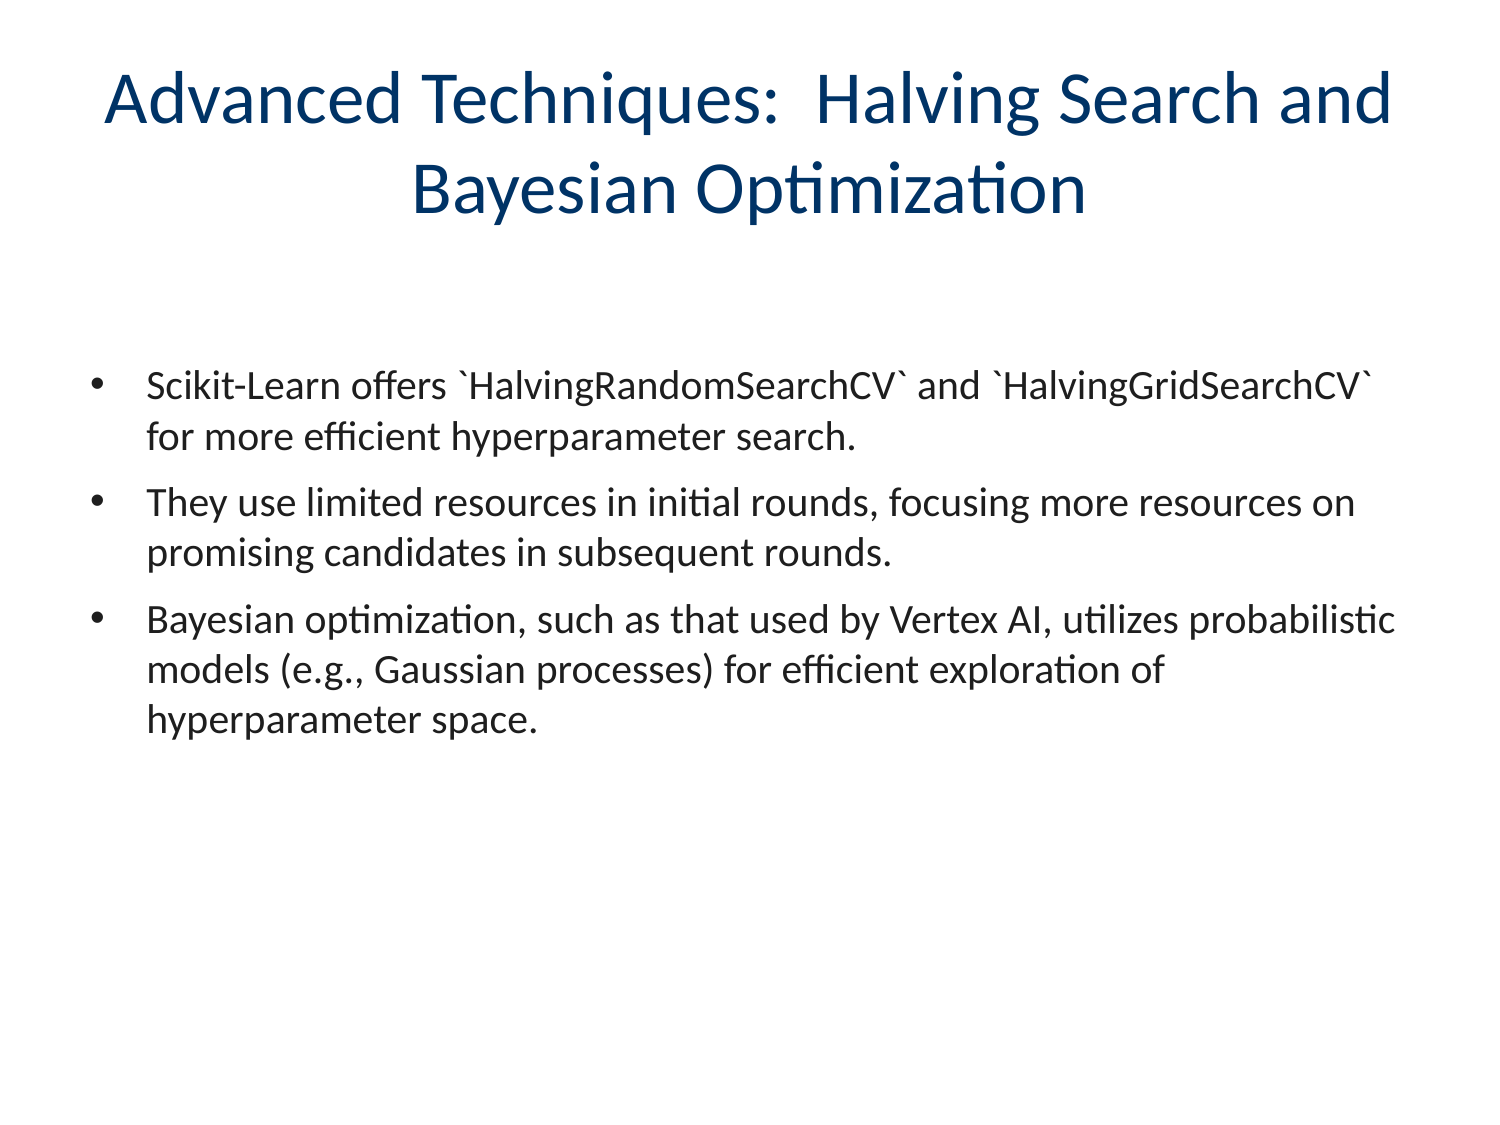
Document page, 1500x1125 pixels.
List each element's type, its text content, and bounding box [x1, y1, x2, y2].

title Advanced Techniques: Halving Search and Bayesian Optimization [75, 45, 1425, 233]
list Scikit-Learn offers `HalvingRandomSearchCV` and `HalvingGridSearchCV` for more efficient hyperparameter search. They use limited resources in initial rounds, focusing more resources on promising candidates in subsequent rounds. Bayesian optimization, such as that used by Vertex AI, utilizes probabilistic models (e.g., Gaussian processes) for efficient exploration of hyperparameter space. [75, 262, 1425, 1005]
